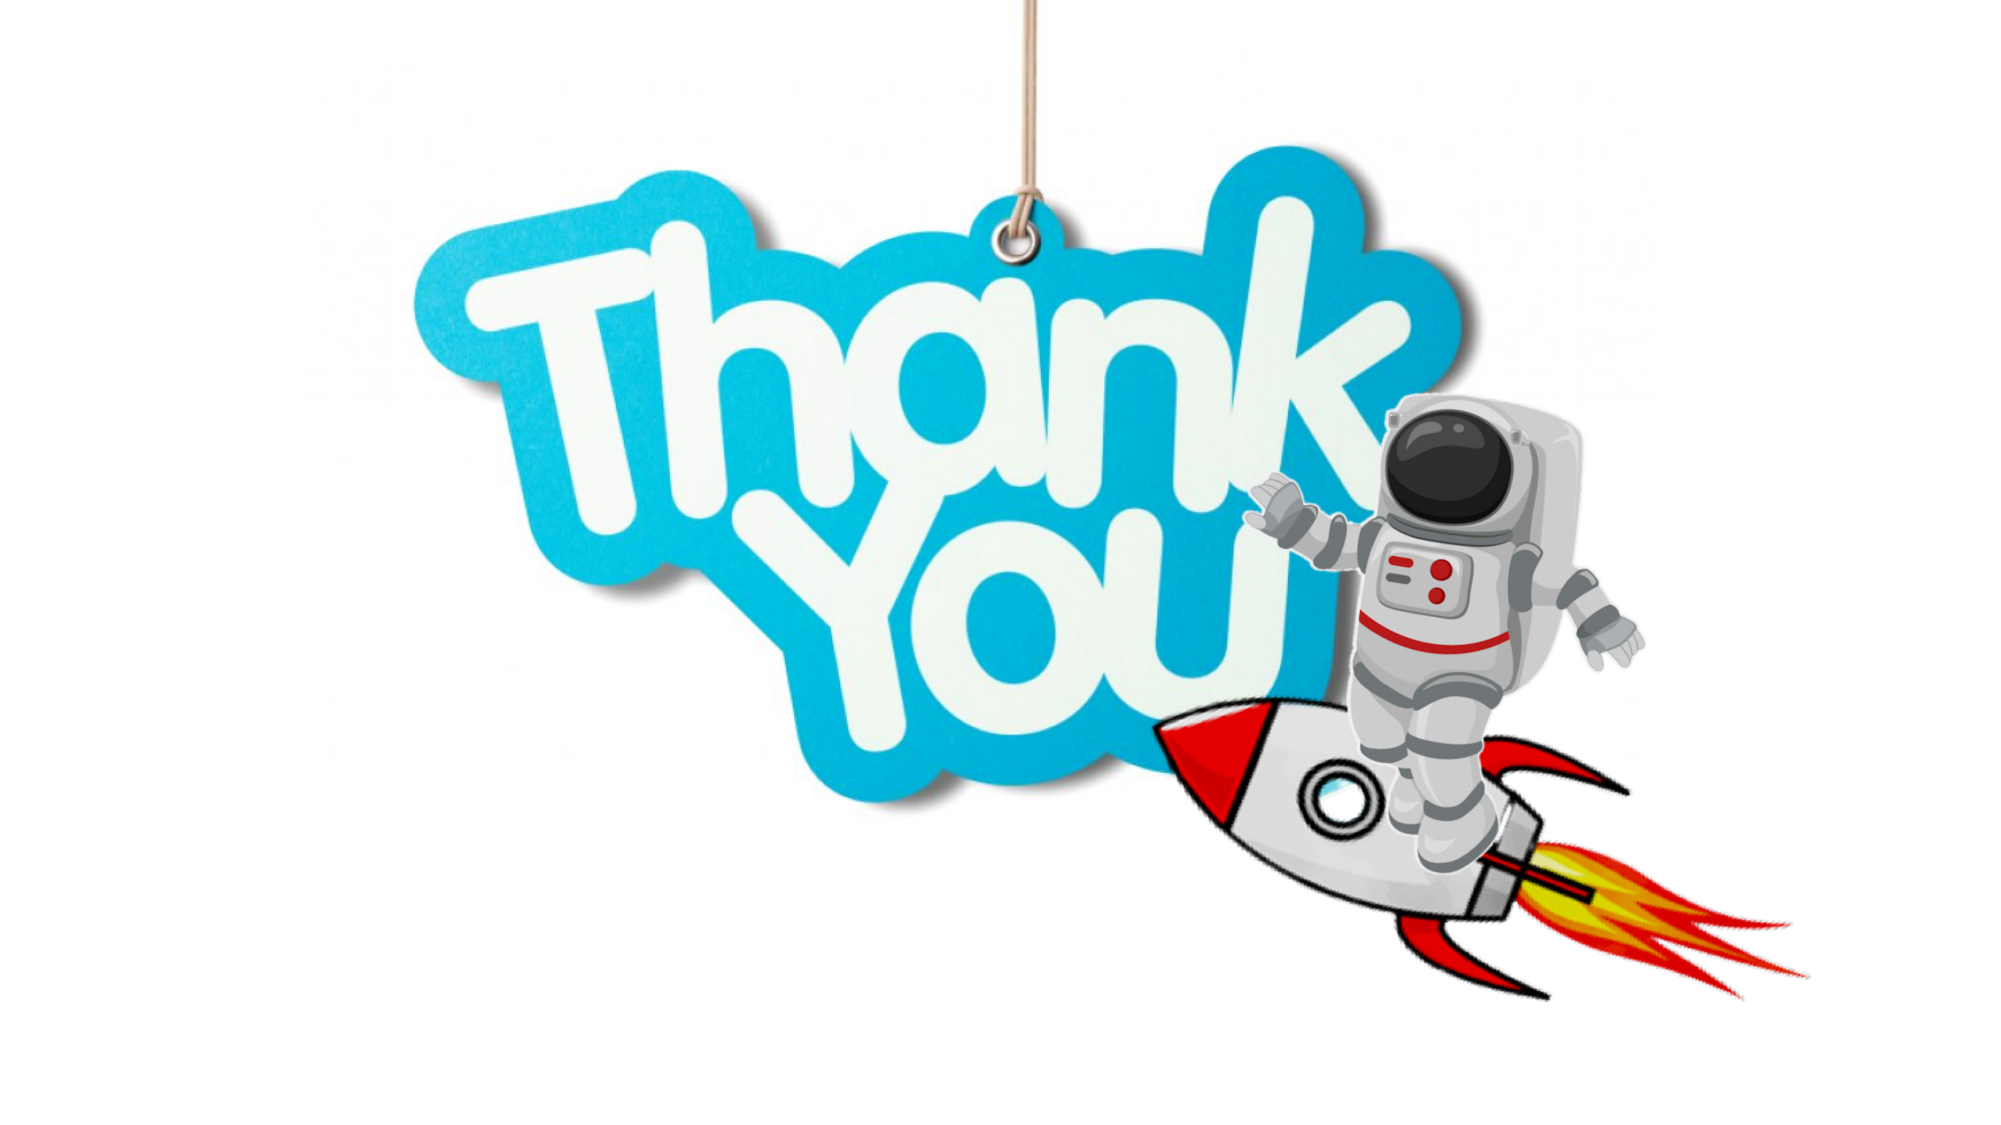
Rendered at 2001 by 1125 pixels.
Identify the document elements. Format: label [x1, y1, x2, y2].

picture [307, 0, 1883, 1125]
